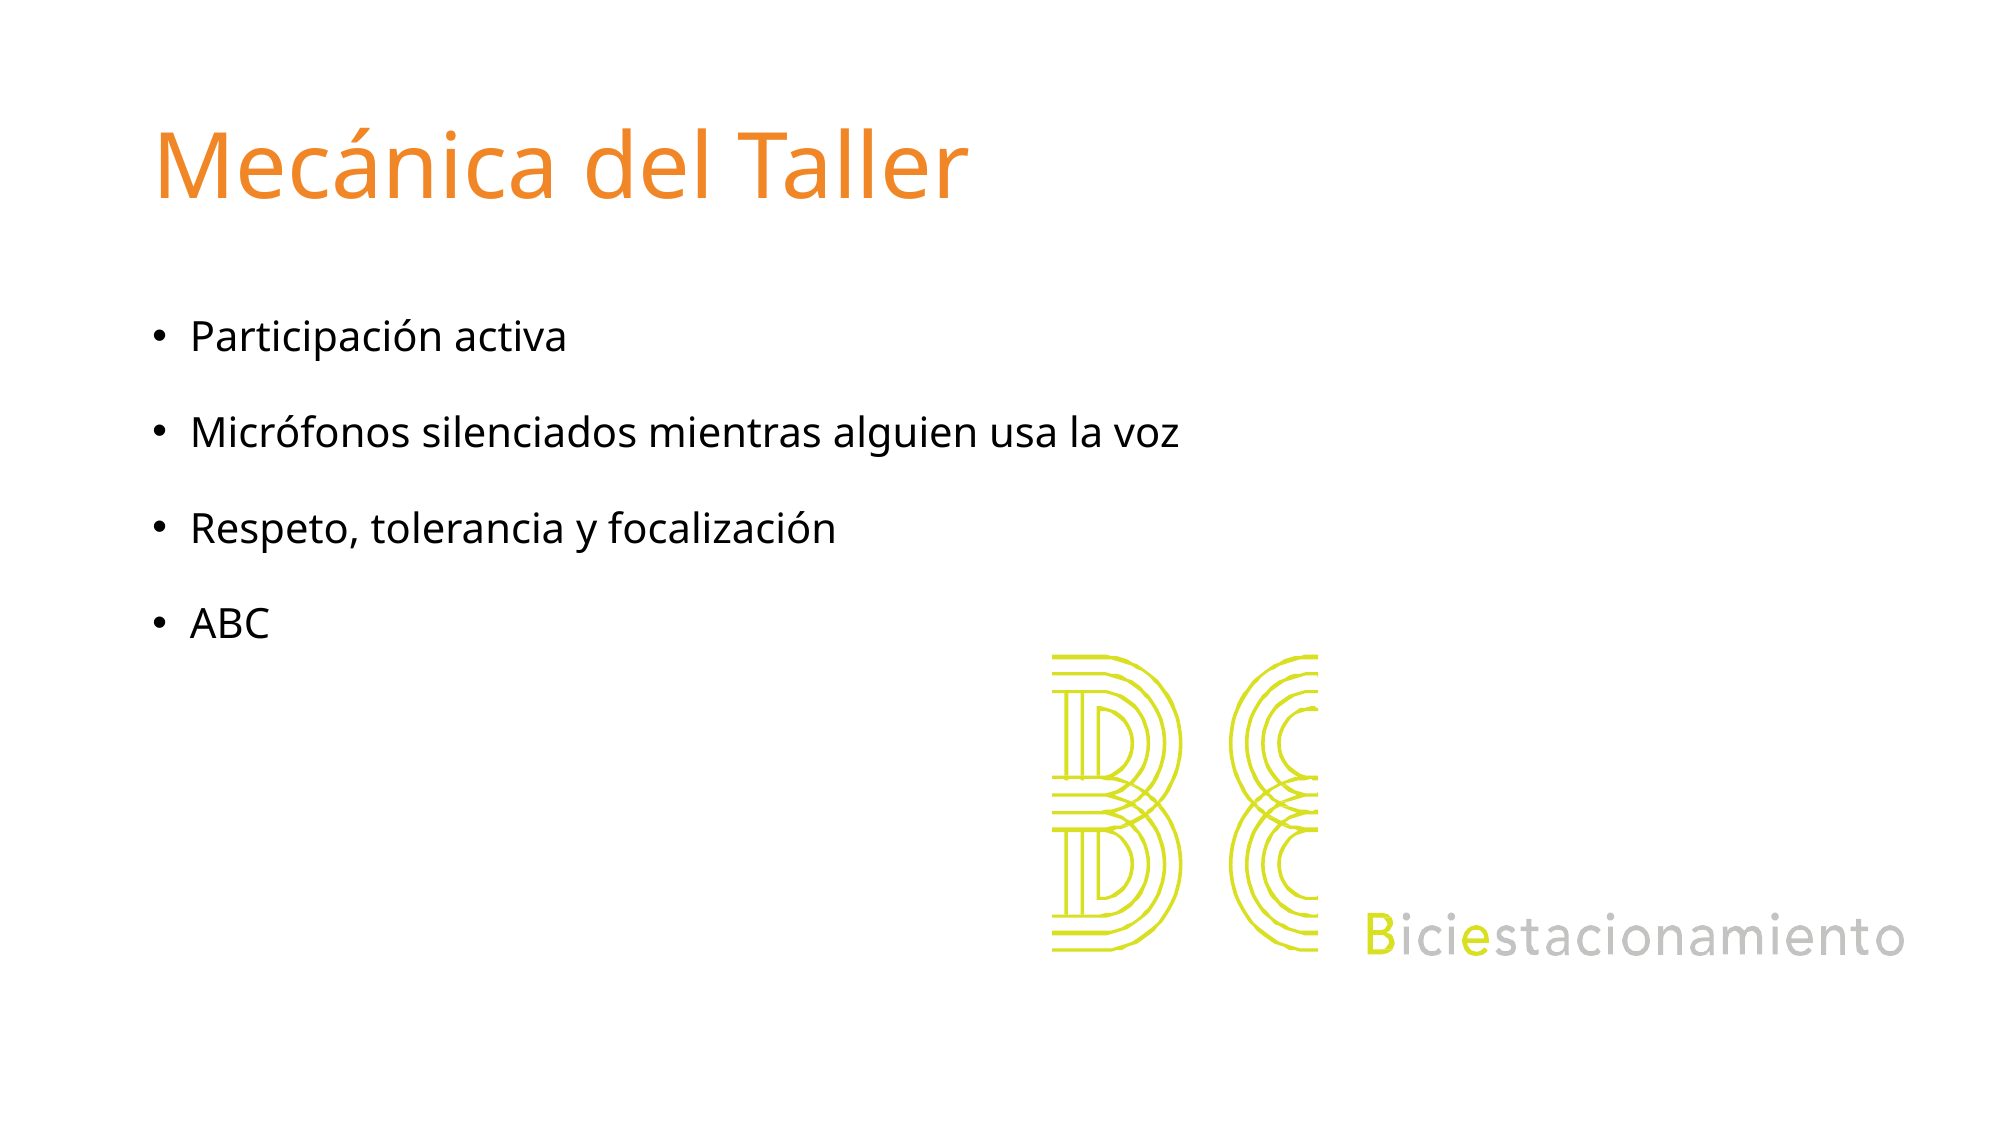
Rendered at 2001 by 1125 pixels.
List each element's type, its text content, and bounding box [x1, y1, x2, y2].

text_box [1052, 654, 1904, 956]
list Participación activa Micrófonos silenciados mientras alguien usa la voz Respeto, tolerancia y focalización ABC [137, 277, 1863, 992]
title Mecánica del Taller [137, 59, 1413, 277]
